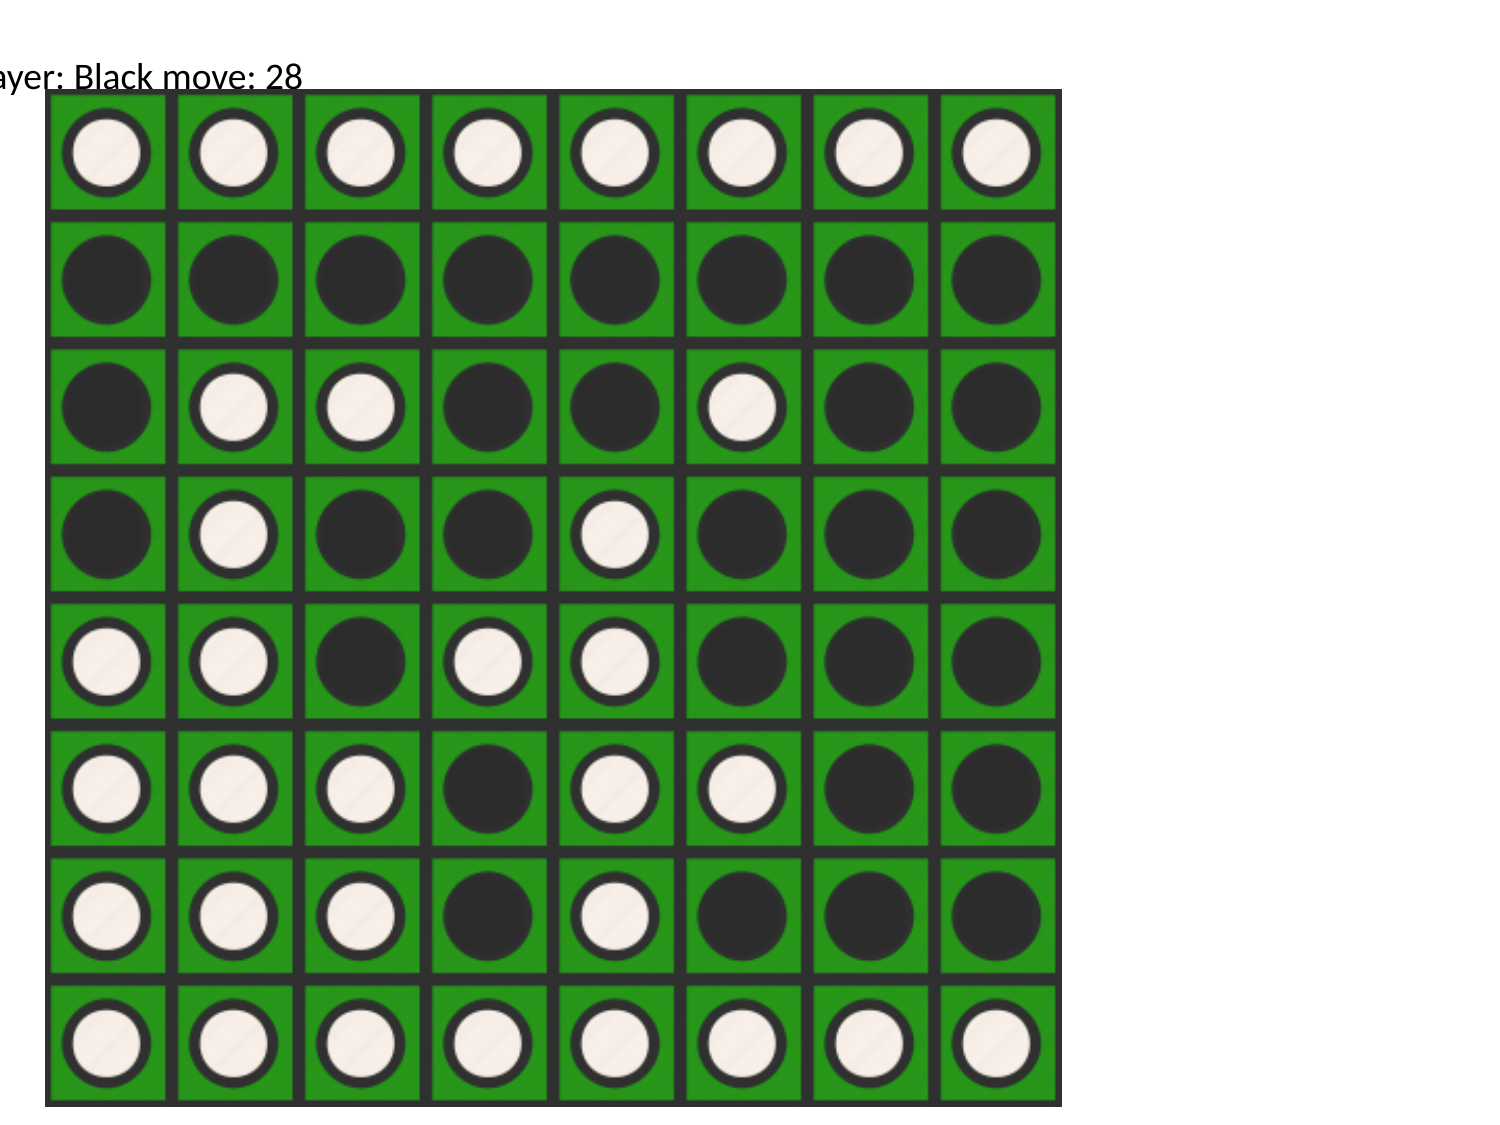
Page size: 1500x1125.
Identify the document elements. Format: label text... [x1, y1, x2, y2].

text_box turn: 61 player: Black move: 28 [0, 44, 319, 105]
picture [44, 89, 1062, 1107]
